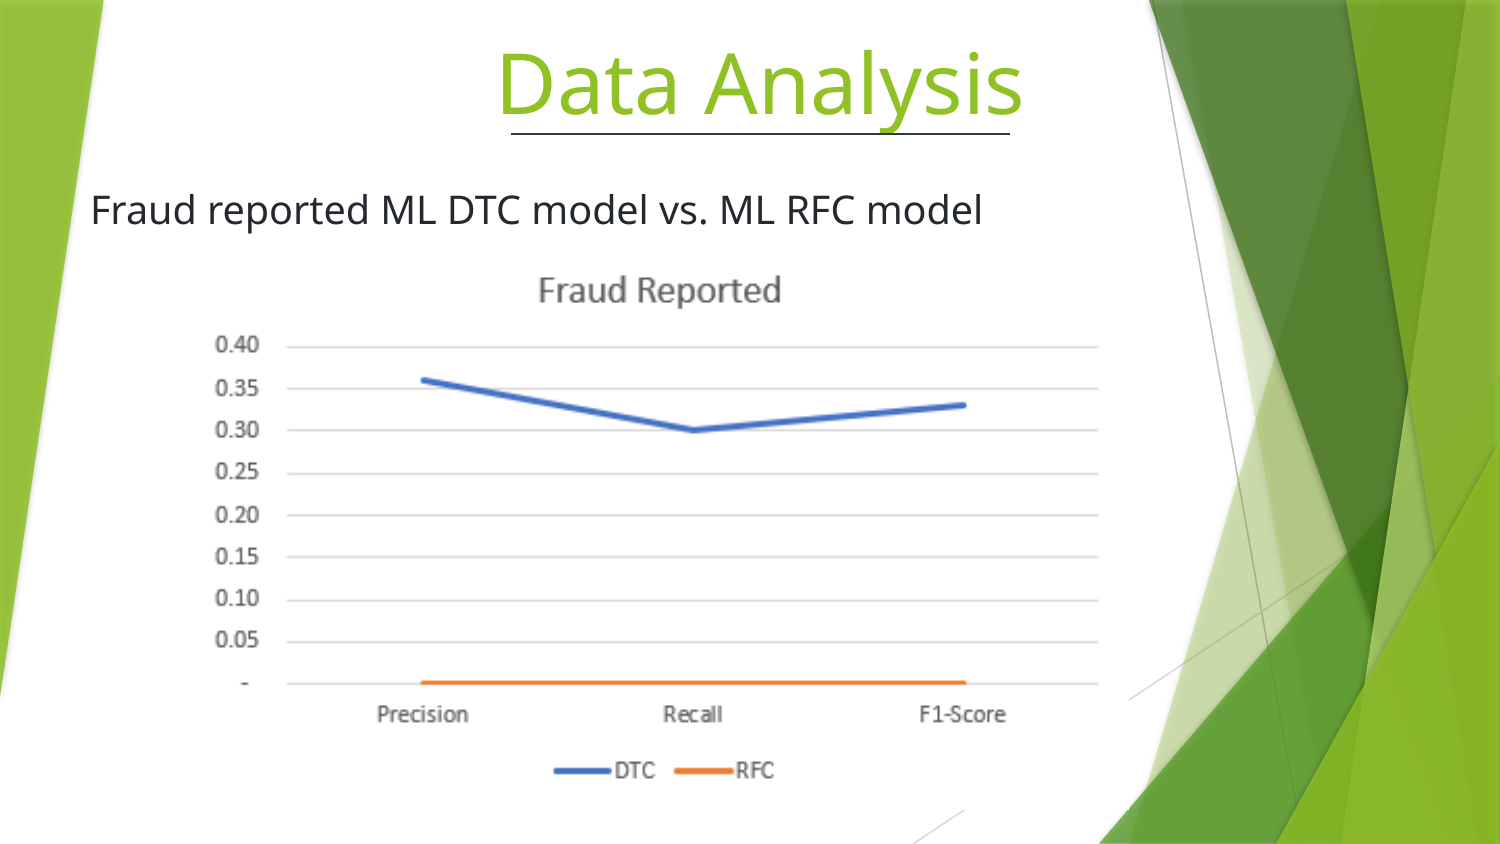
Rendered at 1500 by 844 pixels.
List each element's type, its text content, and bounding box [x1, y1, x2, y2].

picture [196, 248, 1129, 810]
subtitle Fraud reported ML DTC model vs. ML RFC model [0, 162, 1398, 293]
title Data Analysis [61, 0, 1460, 147]
